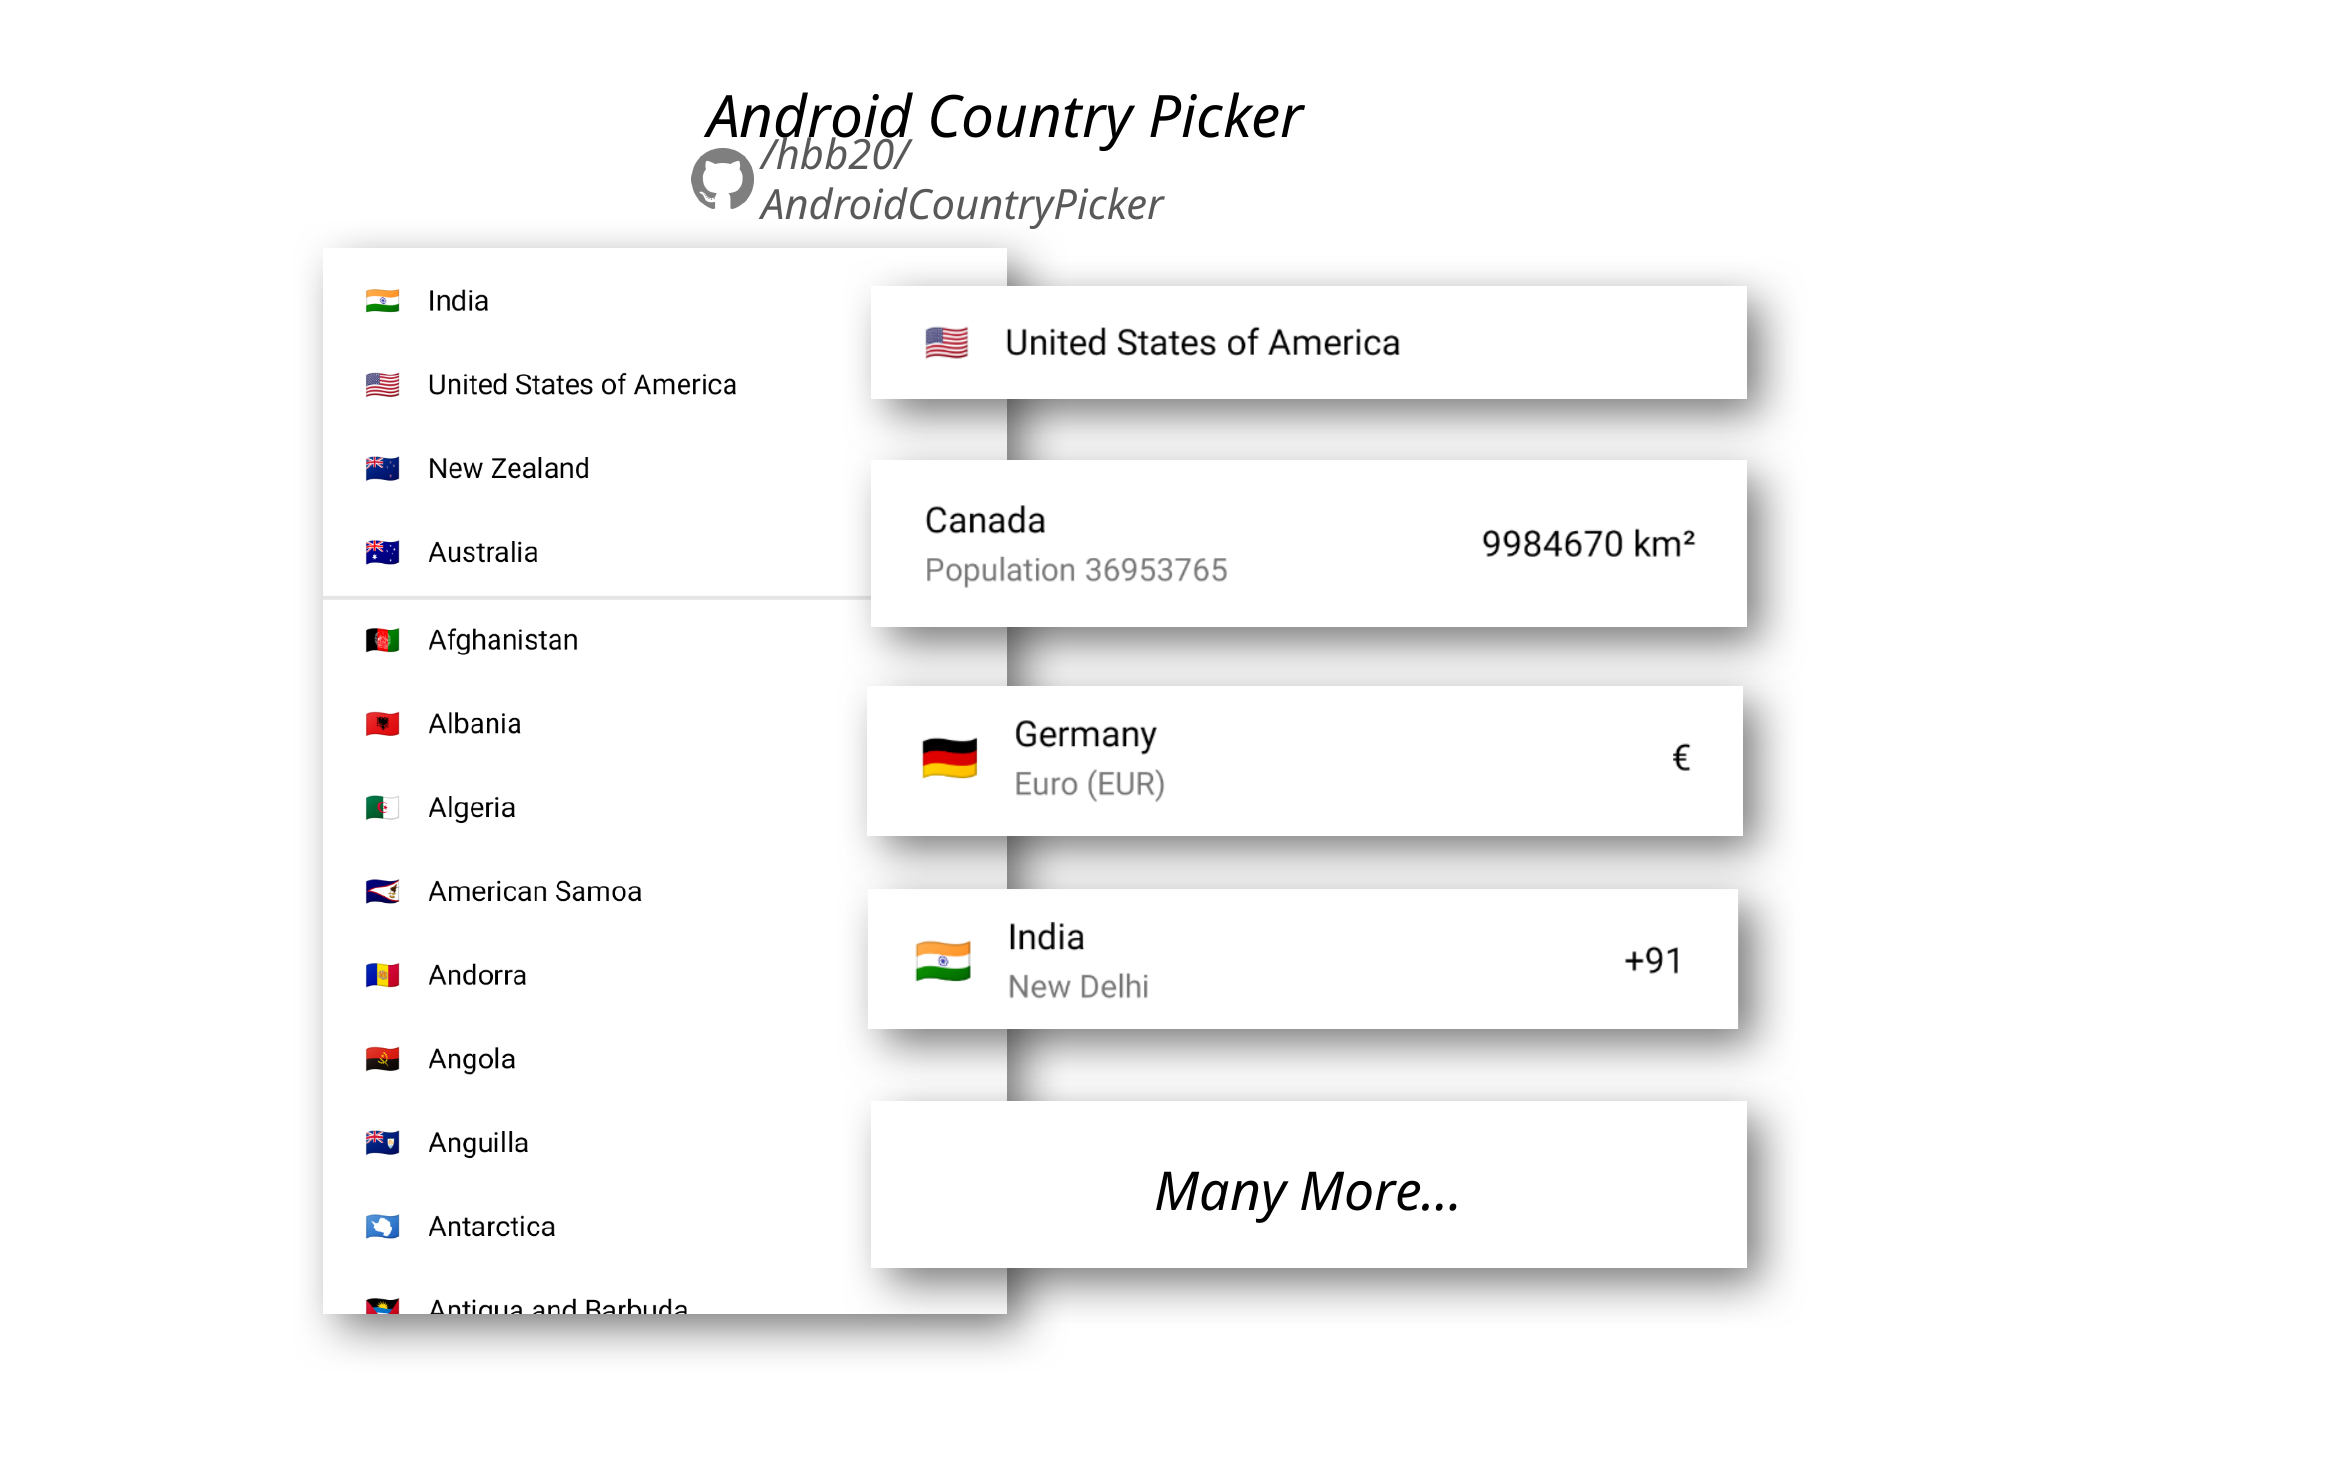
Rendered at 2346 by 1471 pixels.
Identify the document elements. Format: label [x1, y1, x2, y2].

text_box [691, 70, 1322, 252]
picture [323, 248, 1747, 1314]
